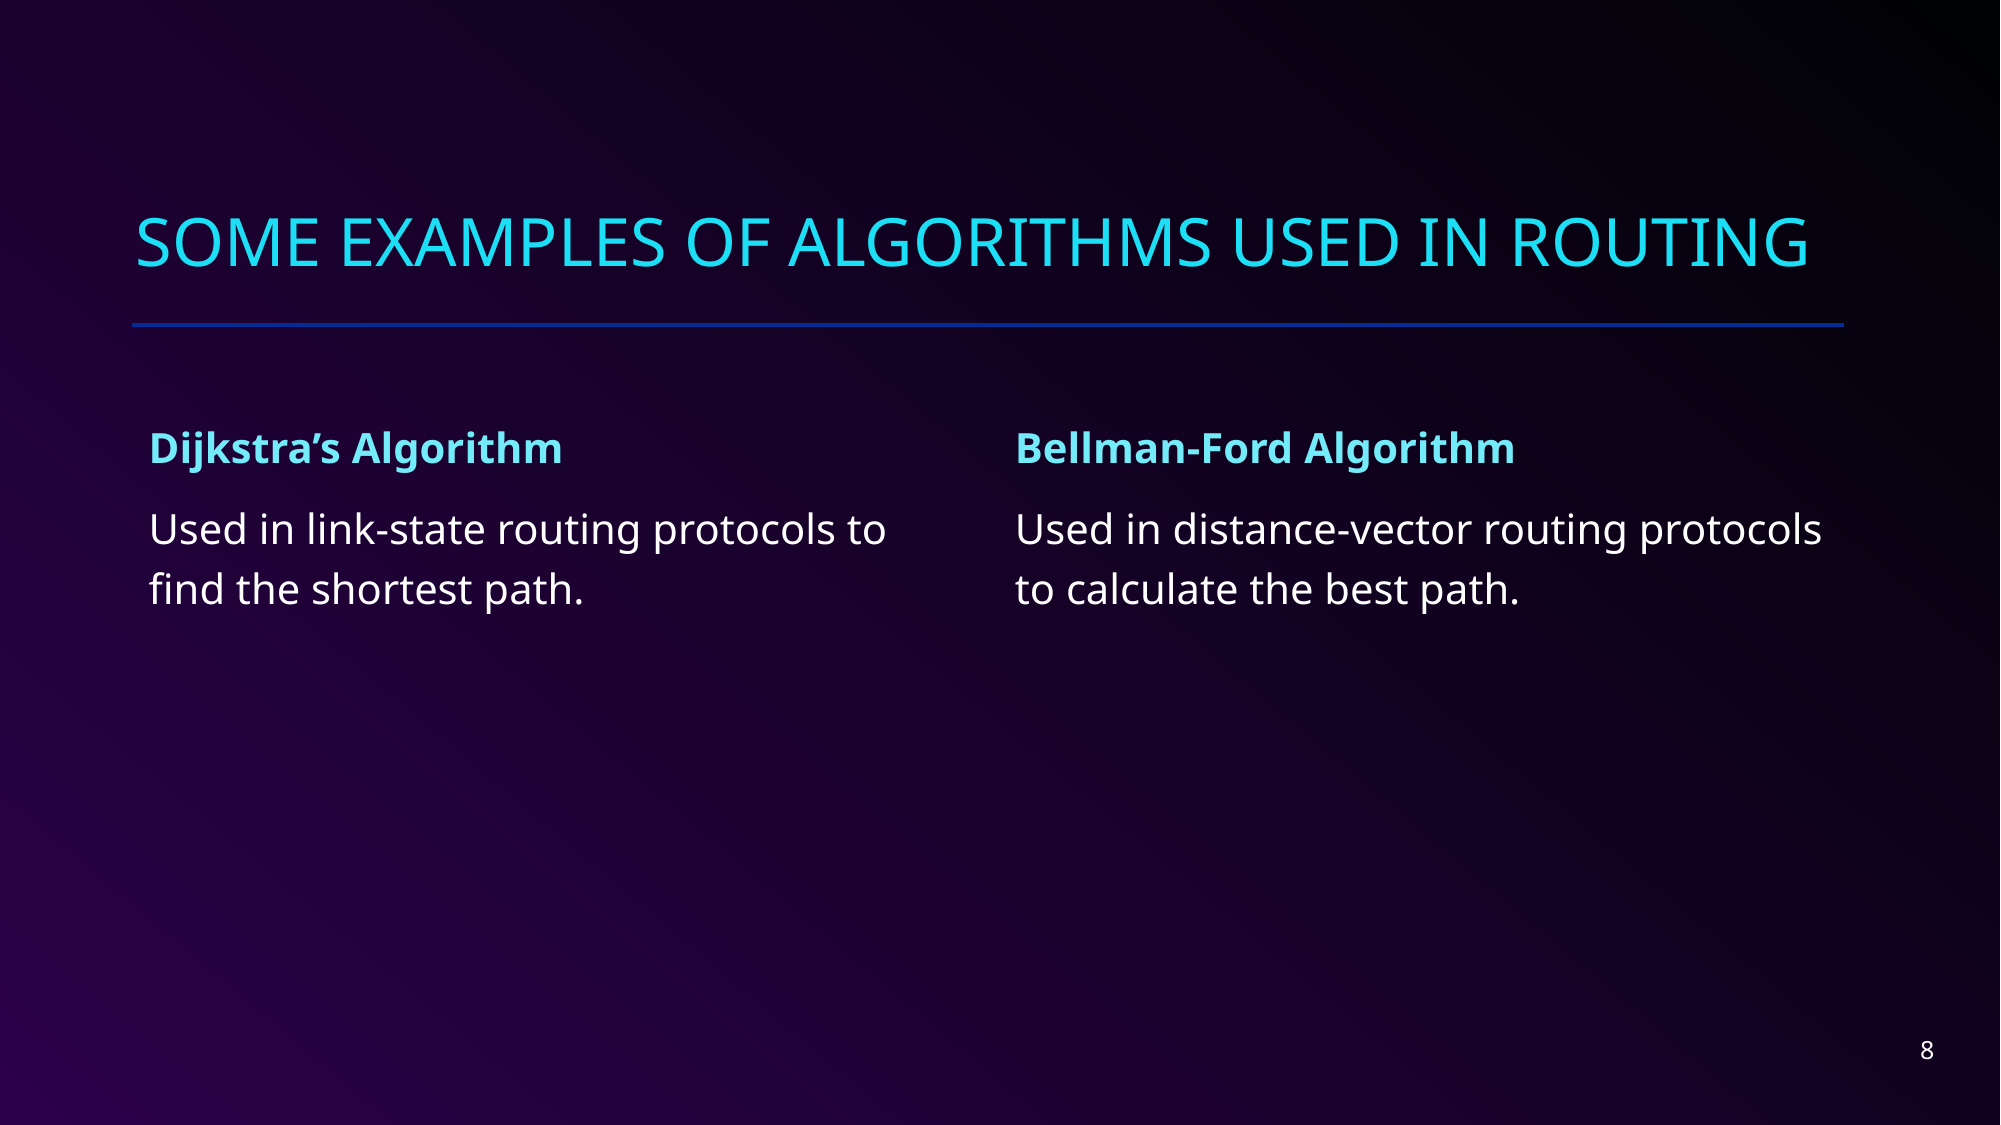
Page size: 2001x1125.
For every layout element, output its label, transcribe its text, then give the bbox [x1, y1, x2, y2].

slide_number 8 [1499, 1021, 1950, 1082]
title Some examples of Algorithms used in routing [120, 71, 1846, 289]
list Bellman-Ford Algorithm Used in distance-vector routing protocols to calculate the best path. [999, 404, 1846, 967]
list Dijkstra’s Algorithm Used in link-state routing protocols to find the shortest path. [133, 404, 903, 967]
